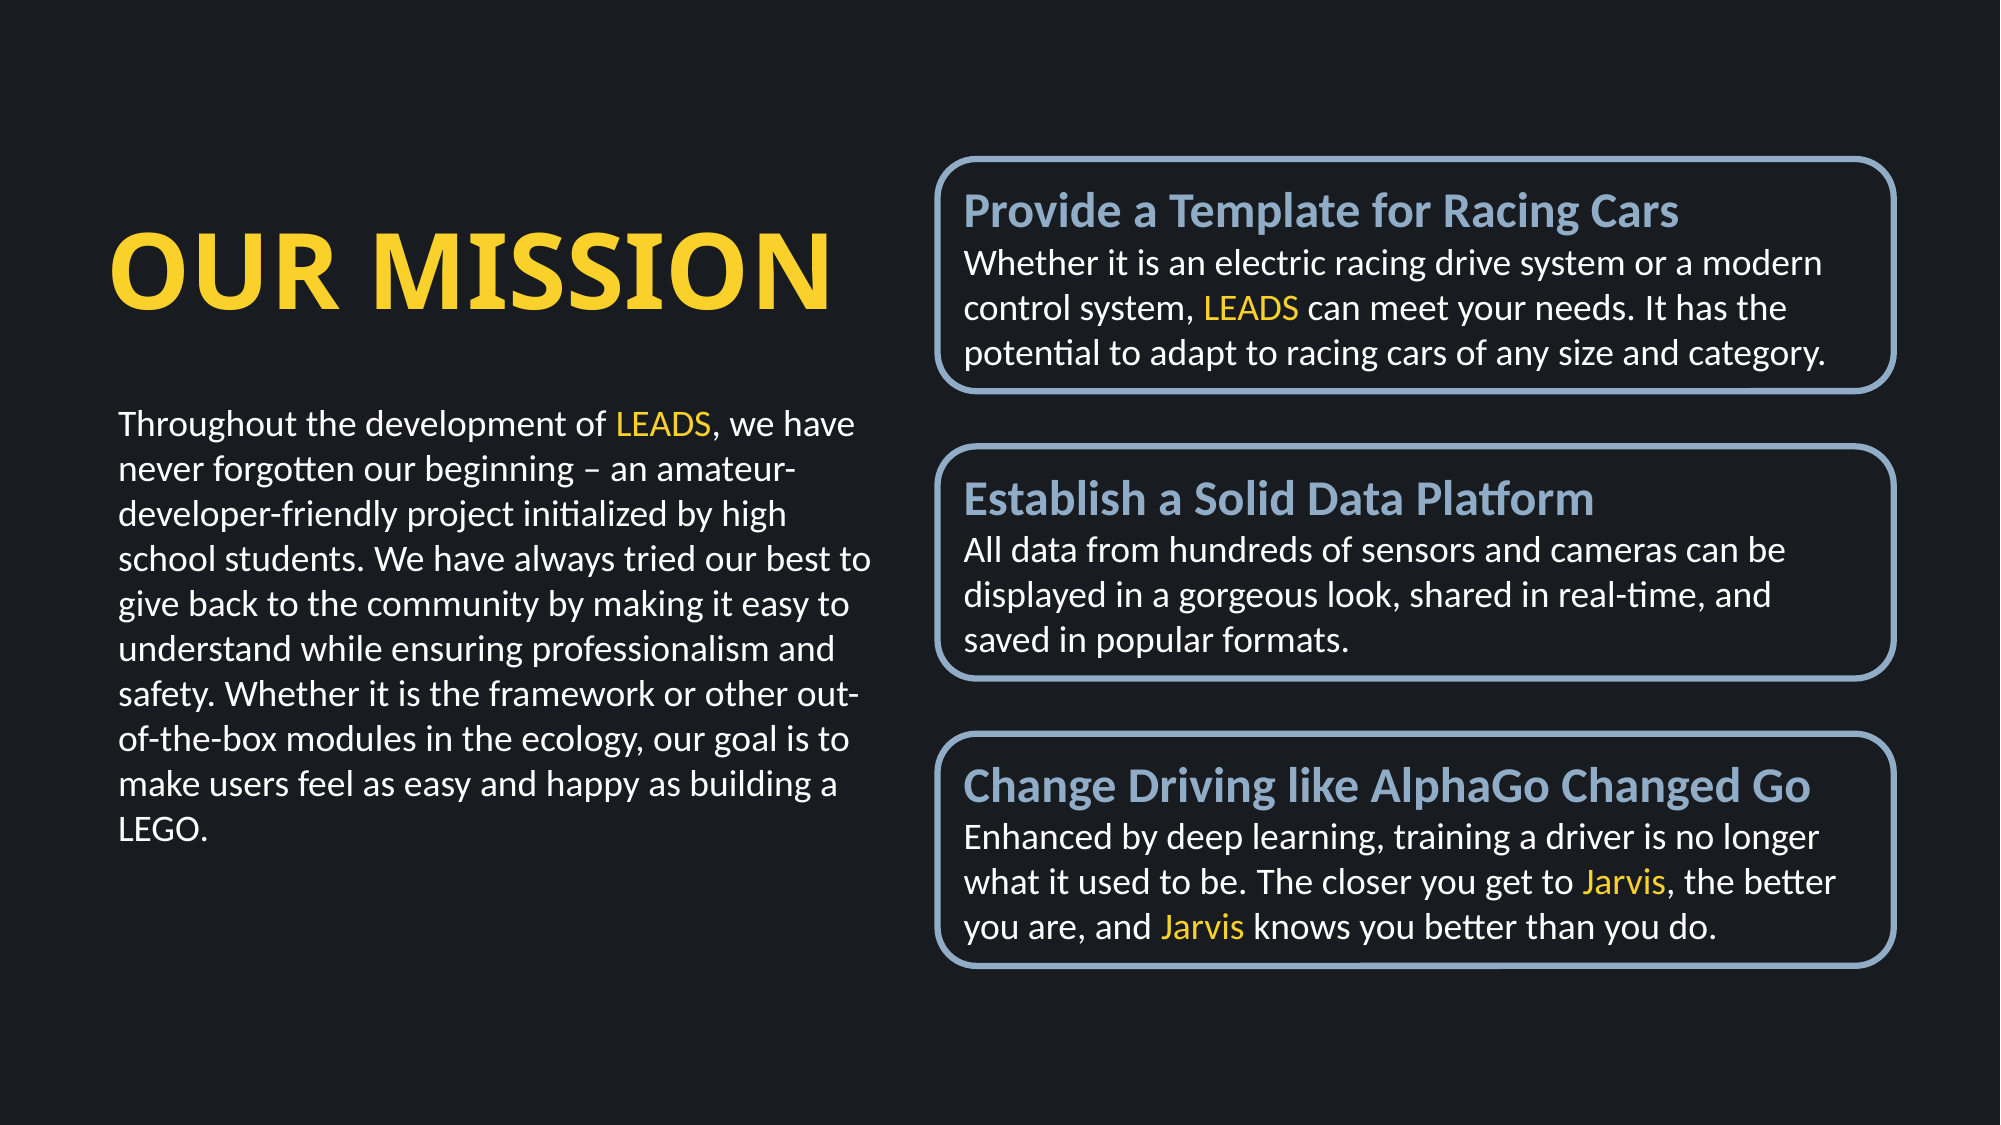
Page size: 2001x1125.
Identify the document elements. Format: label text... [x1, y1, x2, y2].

title OUR MISSION [0, 159, 938, 391]
text_box Establish a Solid Data Platform All data from hundreds of sensors and cameras can be displayed in a gorgeous look, shared in real-time, and saved in popular formats. [938, 445, 1895, 680]
text_box Change Driving like AlphaGo Changed Go Enhanced by deep learning, training a driver is no longer what it used to be. The closer you get to Jarvis, the better you are, and Jarvis knows you better than you do. [936, 732, 1895, 967]
text_box Throughout the development of LEADS, we have never forgotten our beginning – an amateur-developer-friendly project initialized by high school students. We have always tried our best to give back to the community by making it easy to understand while ensuring professionalism and safety. Whether it is the framework or other out-of-the-box modules in the ecology, our goal is to make users feel as easy and happy as building a LEGO. [0, 391, 938, 856]
text_box Provide a Template for Racing Cars Whether it is an electric racing drive system or a modern control system, LEADS can meet your needs. It has the potential to adapt to racing cars of any size and category. [936, 157, 1895, 393]
